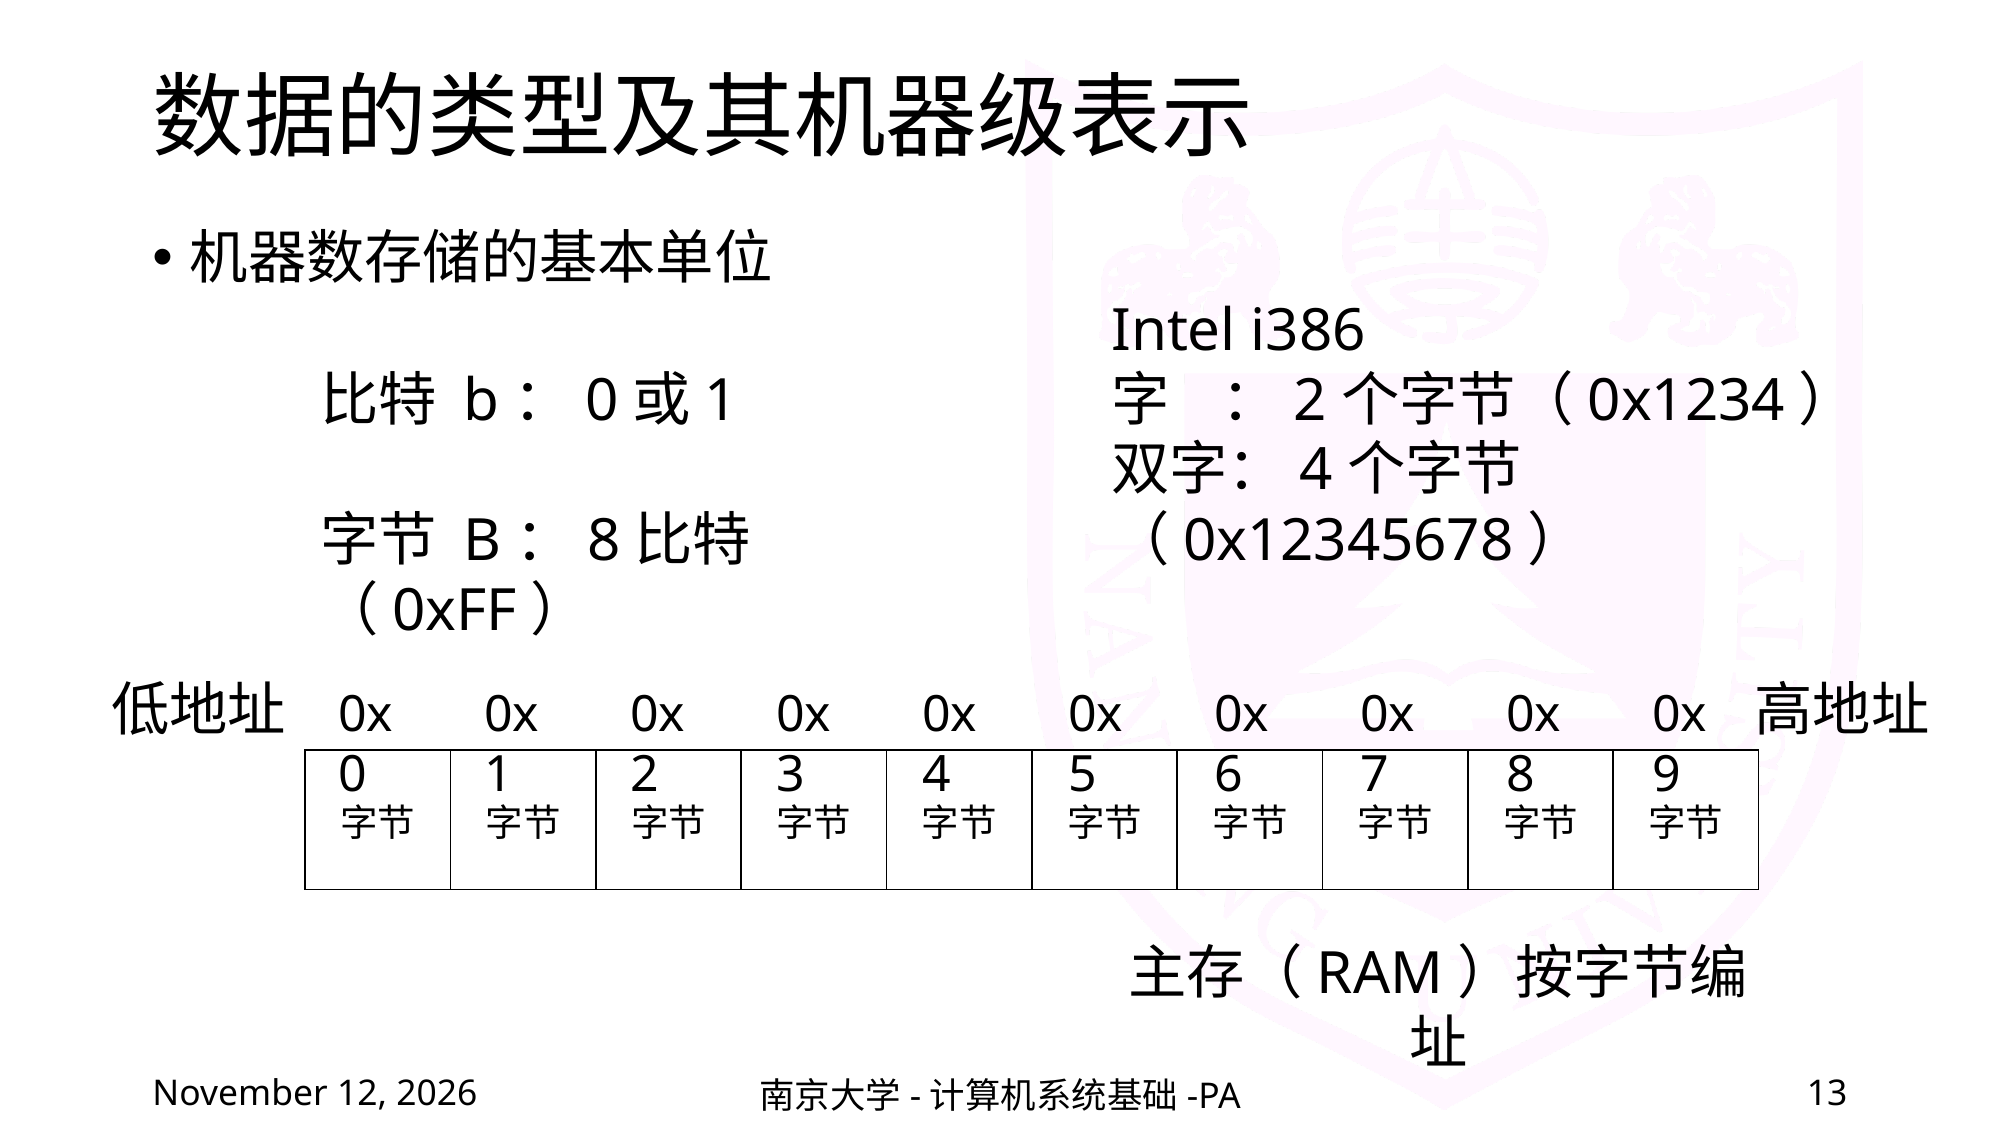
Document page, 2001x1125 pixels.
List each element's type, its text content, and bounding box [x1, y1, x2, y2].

text_box 比特 b：0或1 字节 B：8比特（0xFF） [305, 355, 895, 650]
list 机器数存储的基本单位 [137, 750, 1863, 1014]
table_header 字节 [887, 751, 1031, 889]
slide_number 13 [1412, 1064, 1863, 1125]
text_box 0x1 [469, 674, 577, 810]
table_header 字节 [306, 751, 450, 889]
table_header 字节 [1178, 751, 1322, 889]
text_box Intel i386 字 ：2个字节（0x1234） 双字：4个字节（0x12345678） [1096, 284, 1915, 580]
table_header 字节 [451, 751, 595, 889]
footer 南京大学-计算机系统基础-PA [662, 1064, 1338, 1125]
text_box 0x7 [1345, 674, 1453, 810]
title 数据的类型及其机器级表示 [137, 59, 1863, 181]
list 机器数存储的基本单位 [137, 221, 1863, 749]
text_box 0x0 [323, 674, 431, 810]
text_box 0x2 [615, 674, 723, 810]
table_header 字节 [1033, 751, 1176, 889]
table_header 字节 [742, 751, 886, 889]
table_header 字节 [1469, 751, 1612, 889]
table_header 字节 [597, 751, 740, 889]
text_box 0x5 [1053, 674, 1161, 810]
text_box 主存（RAM）按字节编址 [1096, 927, 1780, 1083]
text_box 0x9 [1637, 674, 1745, 810]
text_box 高地址 [1740, 664, 2000, 750]
text_box 低地址 [96, 664, 307, 750]
text_box 0x3 [761, 674, 869, 810]
table_header 字节 [1323, 751, 1467, 889]
text_box 0x4 [907, 674, 1015, 810]
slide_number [137, 1064, 588, 1125]
text_box 0x8 [1491, 674, 1599, 810]
table_header 字节 [1614, 751, 1758, 889]
text_box 0x6 [1199, 674, 1307, 810]
